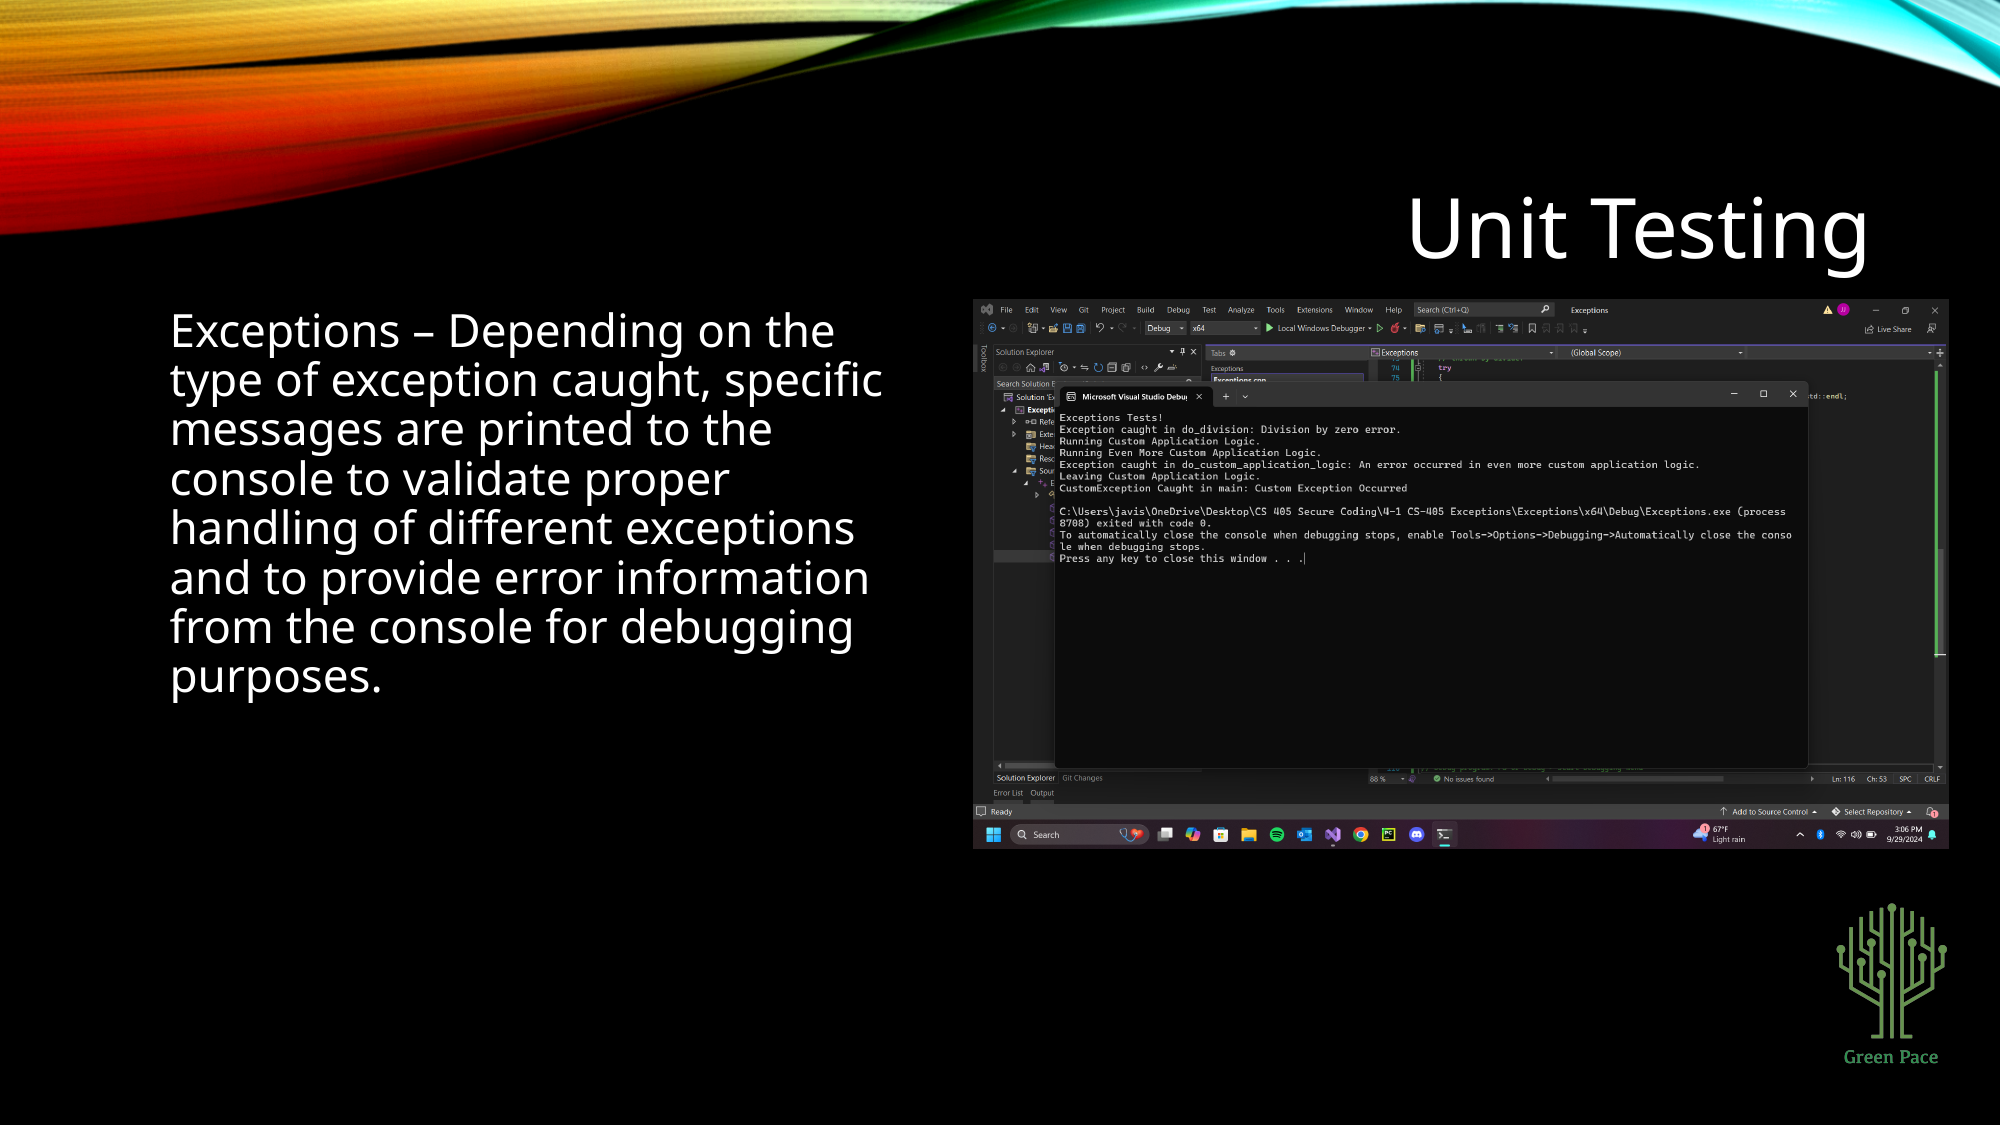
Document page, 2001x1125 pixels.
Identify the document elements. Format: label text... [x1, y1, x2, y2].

list Exceptions – Depending on the type of exception caught, specific messages are printed to the console to validate proper handling of different exceptions and to provide error information from the console for debugging purposes. [154, 299, 938, 987]
picture [1817, 892, 1964, 1082]
title Unit Testing [474, 125, 1888, 338]
picture [0, 0, 2000, 237]
picture [973, 299, 1949, 849]
